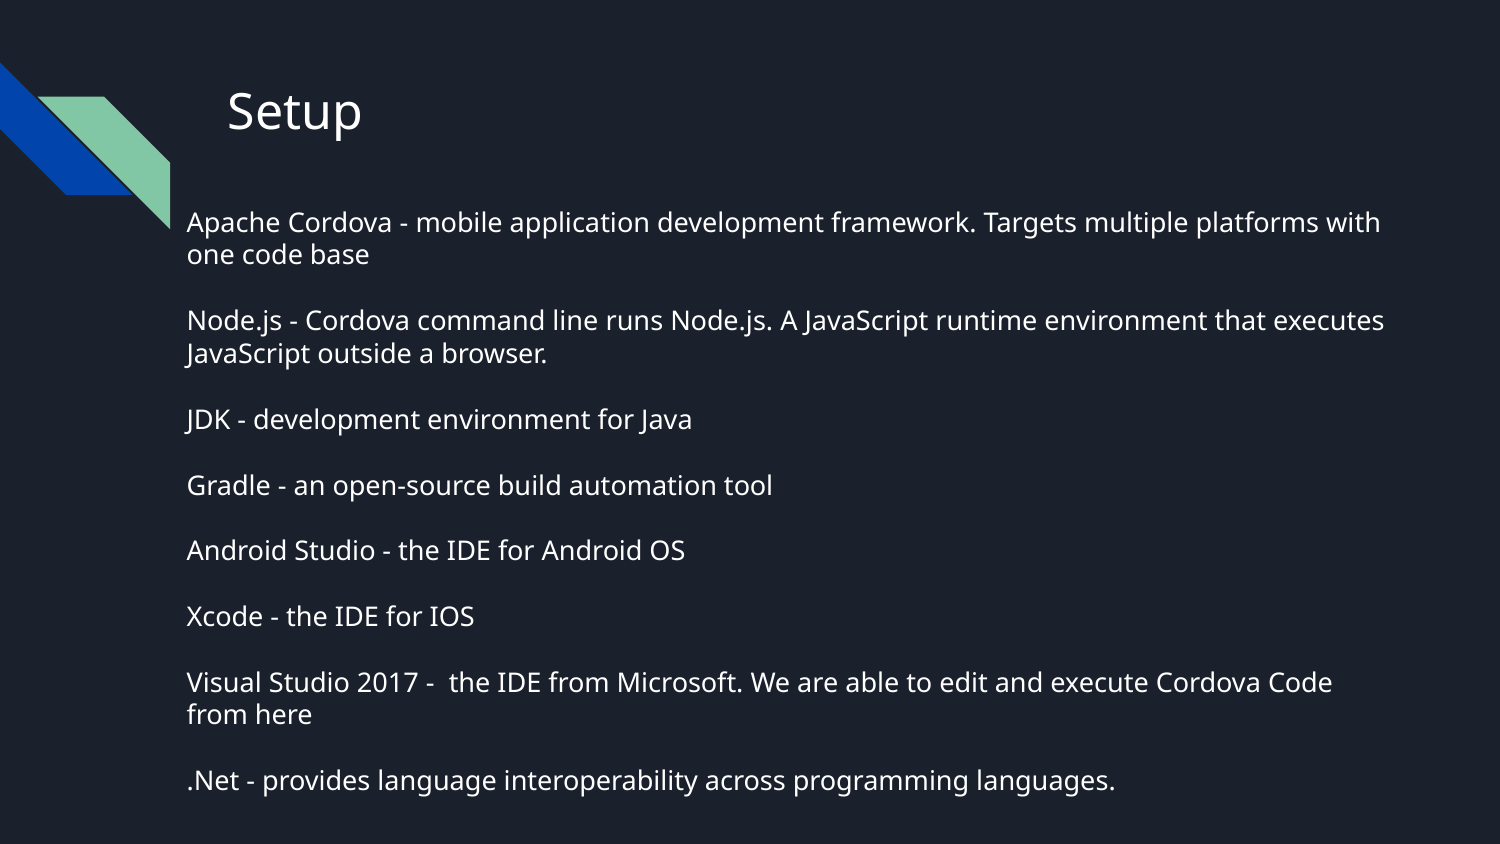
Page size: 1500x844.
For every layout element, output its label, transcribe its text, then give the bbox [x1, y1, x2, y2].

list Apache Cordova - mobile application development framework. Targets multiple platforms with one code base Node.js - Cordova command line runs Node.js. A JavaScript runtime environment that executes JavaScript outside a browser. JDK - development environment for Java Gradle - an open-source build automation tool Android Studio - the IDE for Android OS Xcode - the IDE for IOS Visual Studio 2017 - the IDE from Microsoft. We are able to edit and execute Cordova Code from here .Net - provides language interoperability across programming languages. [171, 190, 1409, 669]
title Setup [212, 64, 1368, 190]
